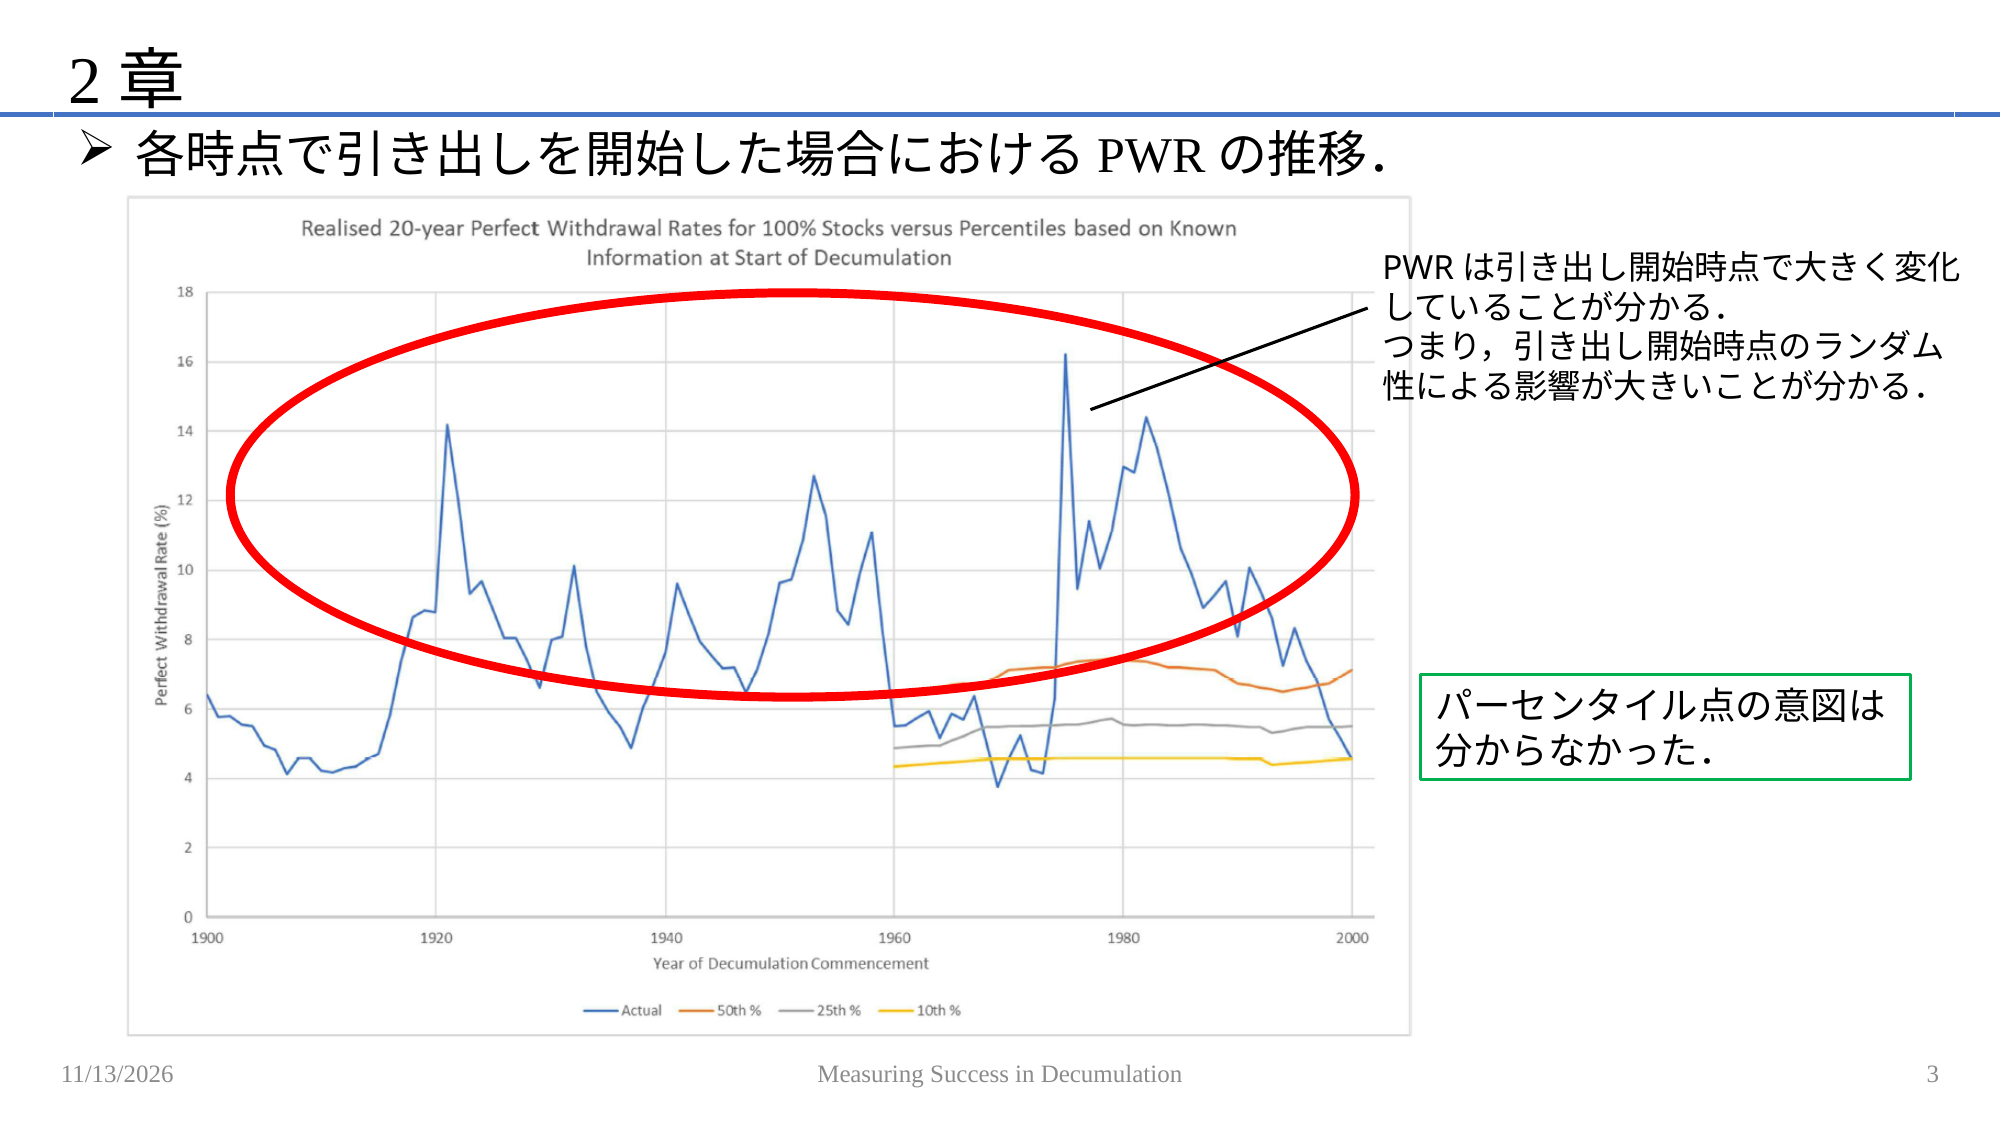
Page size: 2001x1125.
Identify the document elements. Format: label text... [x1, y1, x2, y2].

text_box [1090, 308, 1368, 410]
list 各時点で引き出しを開始した場合におけるPWRの推移． [61, 121, 1963, 1010]
footer Measuring Success in Decumulation [662, 1043, 1338, 1103]
text_box パーセンタイル点の意図は 分からなかった． [1421, 674, 1911, 780]
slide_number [45, 1042, 496, 1103]
slide_number 3 [1504, 1042, 1955, 1103]
title 2章 [53, 36, 1955, 128]
text_box PWRは引き出し開始時点で大きく変化していることが分かる． つまり，引き出し開始時点のランダム性による影響が大きいことが分かる． [1421, 238, 1984, 413]
picture [118, 189, 1421, 1043]
